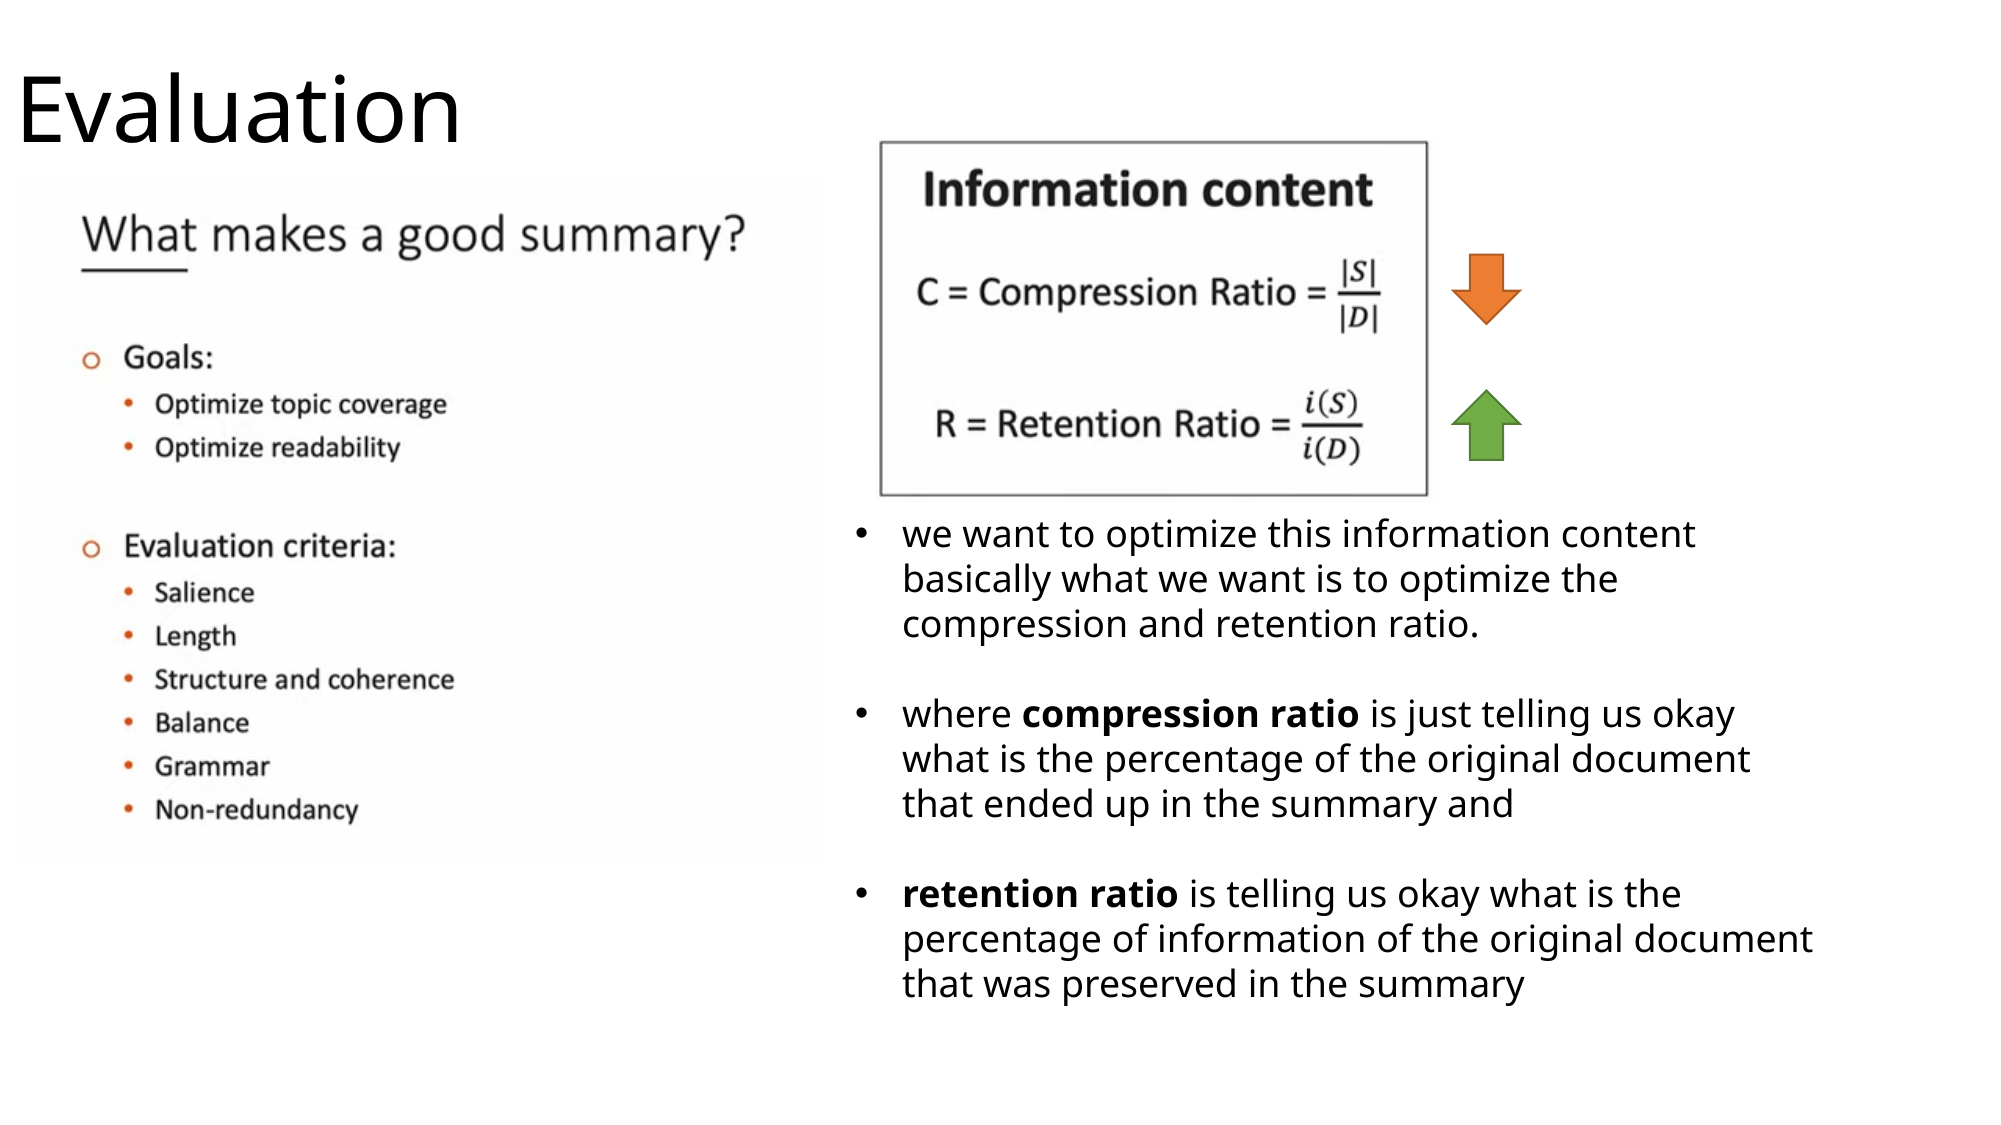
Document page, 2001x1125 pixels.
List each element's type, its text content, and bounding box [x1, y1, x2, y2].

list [17, 181, 823, 860]
text_box we want to optimize this information content basically what we want is to optimize the compression and retention ratio. where compression ratio is just telling us okay what is the percentage of the original document that ended up in the summary and retention ratio is telling us okay what is the percentage of information of the original document that was preserved in the summary [840, 502, 1841, 1013]
title Evaluation [0, 4, 1725, 222]
text_box [1450, 389, 1523, 461]
text_box [1450, 253, 1523, 326]
picture [875, 138, 1437, 504]
